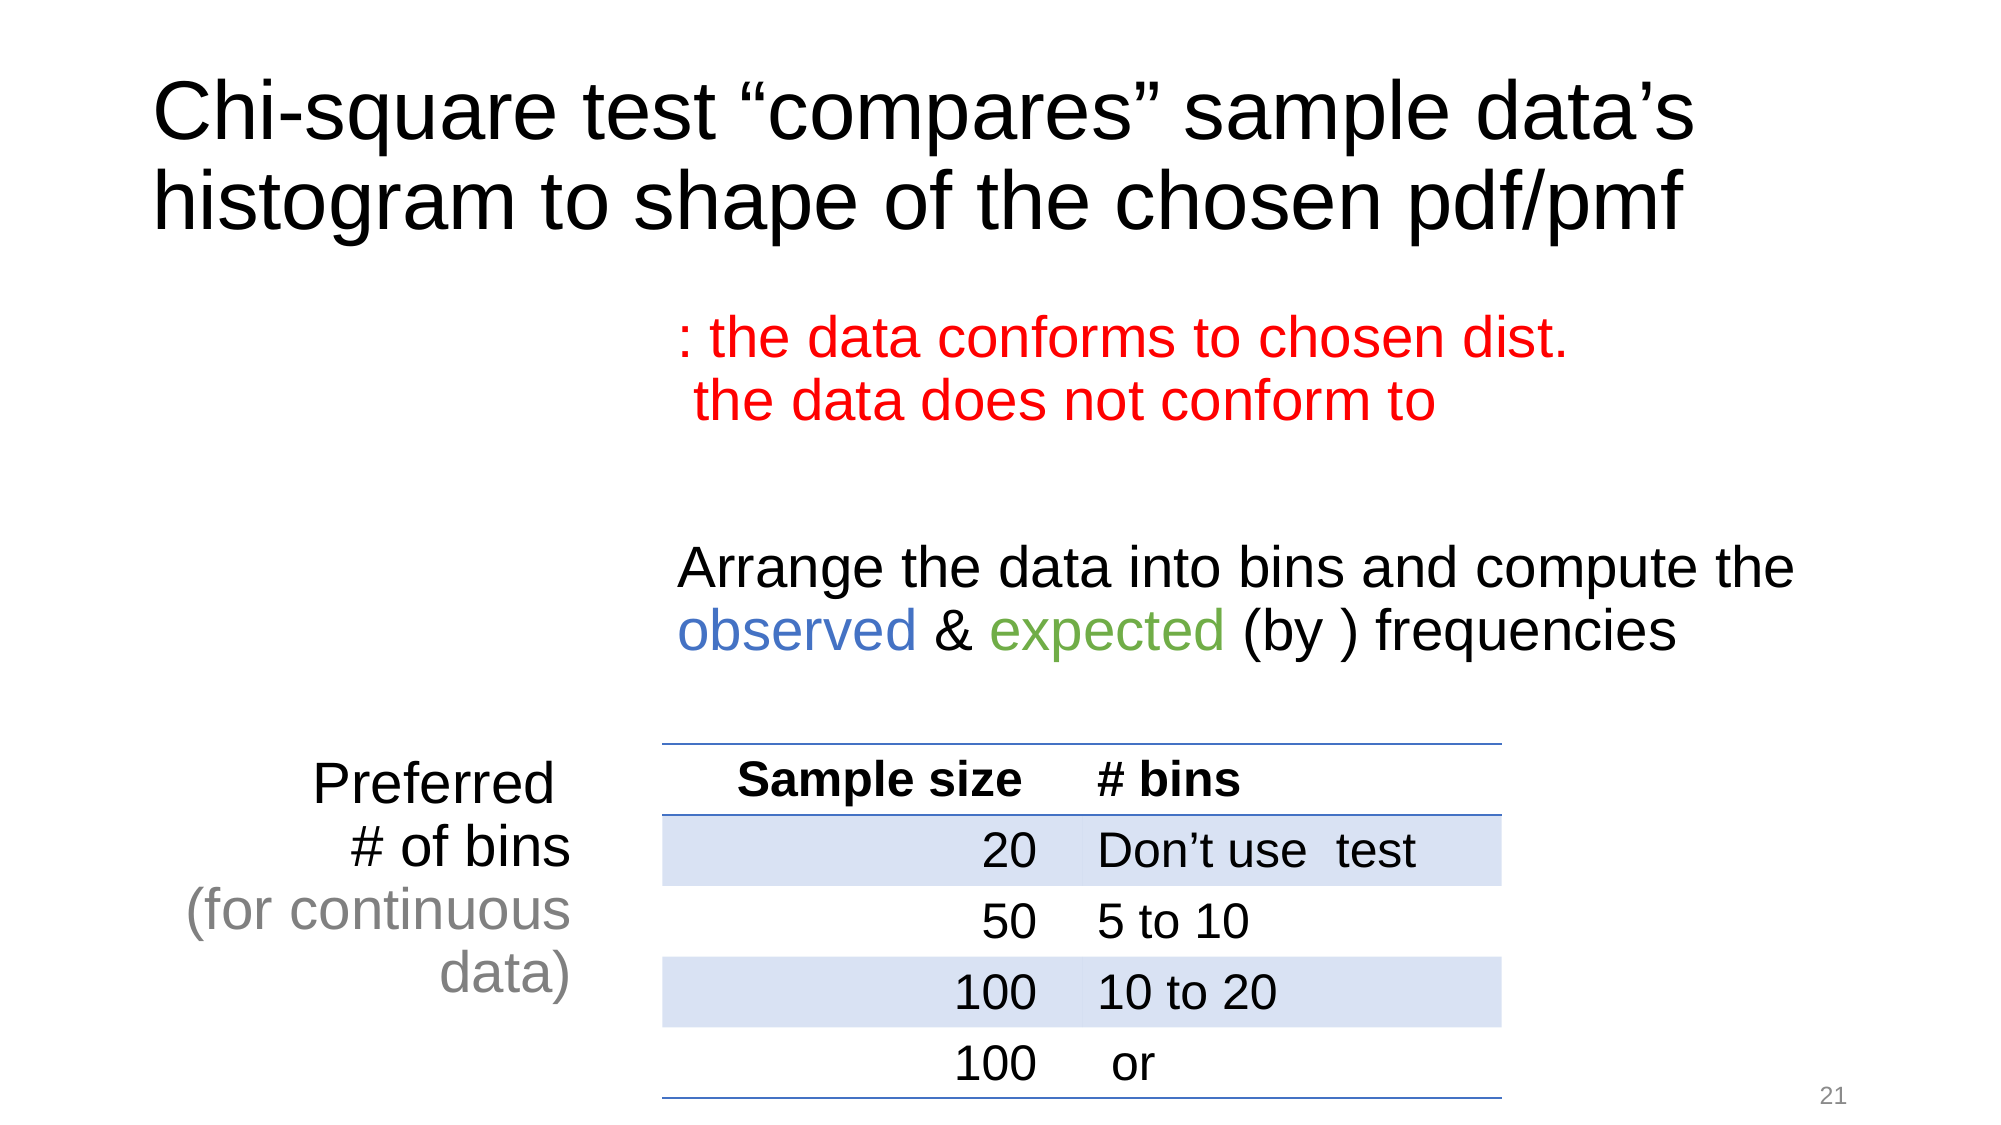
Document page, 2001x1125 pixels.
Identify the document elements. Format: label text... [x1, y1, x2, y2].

title Chi-square test “compares” sample data’s histogram to shape of the chosen pdf/pmf [137, 59, 1863, 278]
list Preferred # of bins (for continuous data) [137, 299, 588, 1048]
slide_number 21 [1412, 1064, 1863, 1125]
